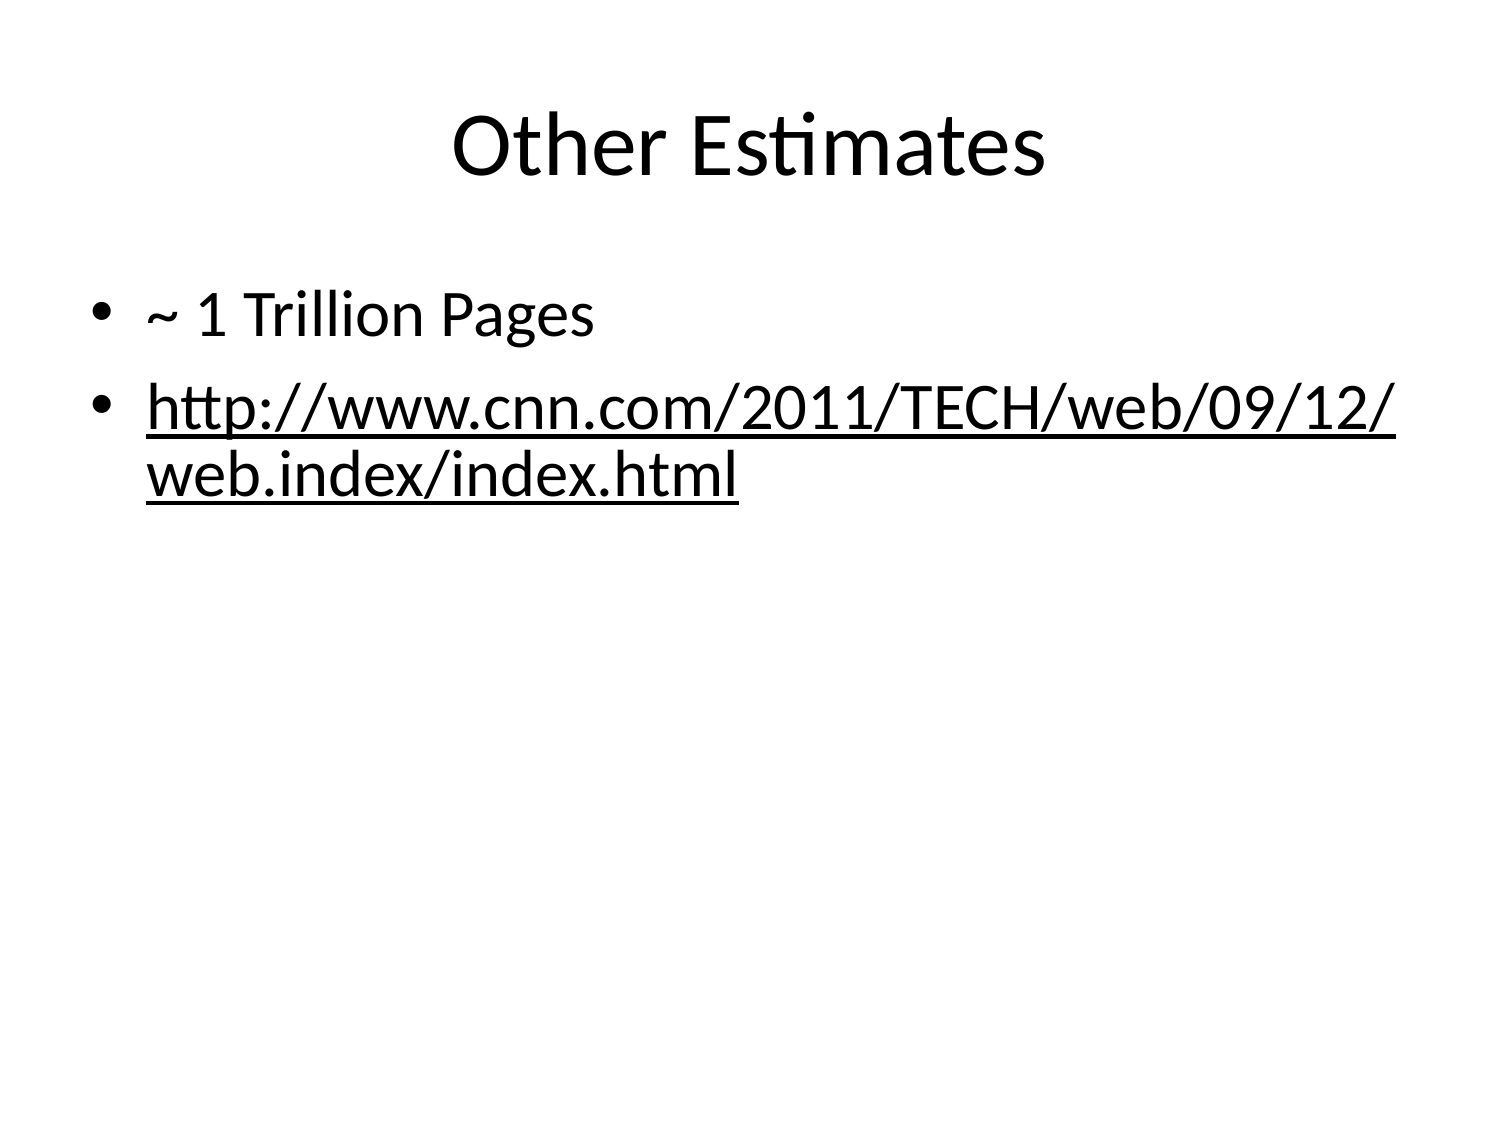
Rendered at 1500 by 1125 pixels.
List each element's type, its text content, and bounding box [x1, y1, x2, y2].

title Other Estimates [75, 45, 1425, 233]
list ~ 1 Trillion Pages http://www.cnn.com/2011/TECH/web/09/12/web.index/index.html [75, 262, 1425, 1005]
